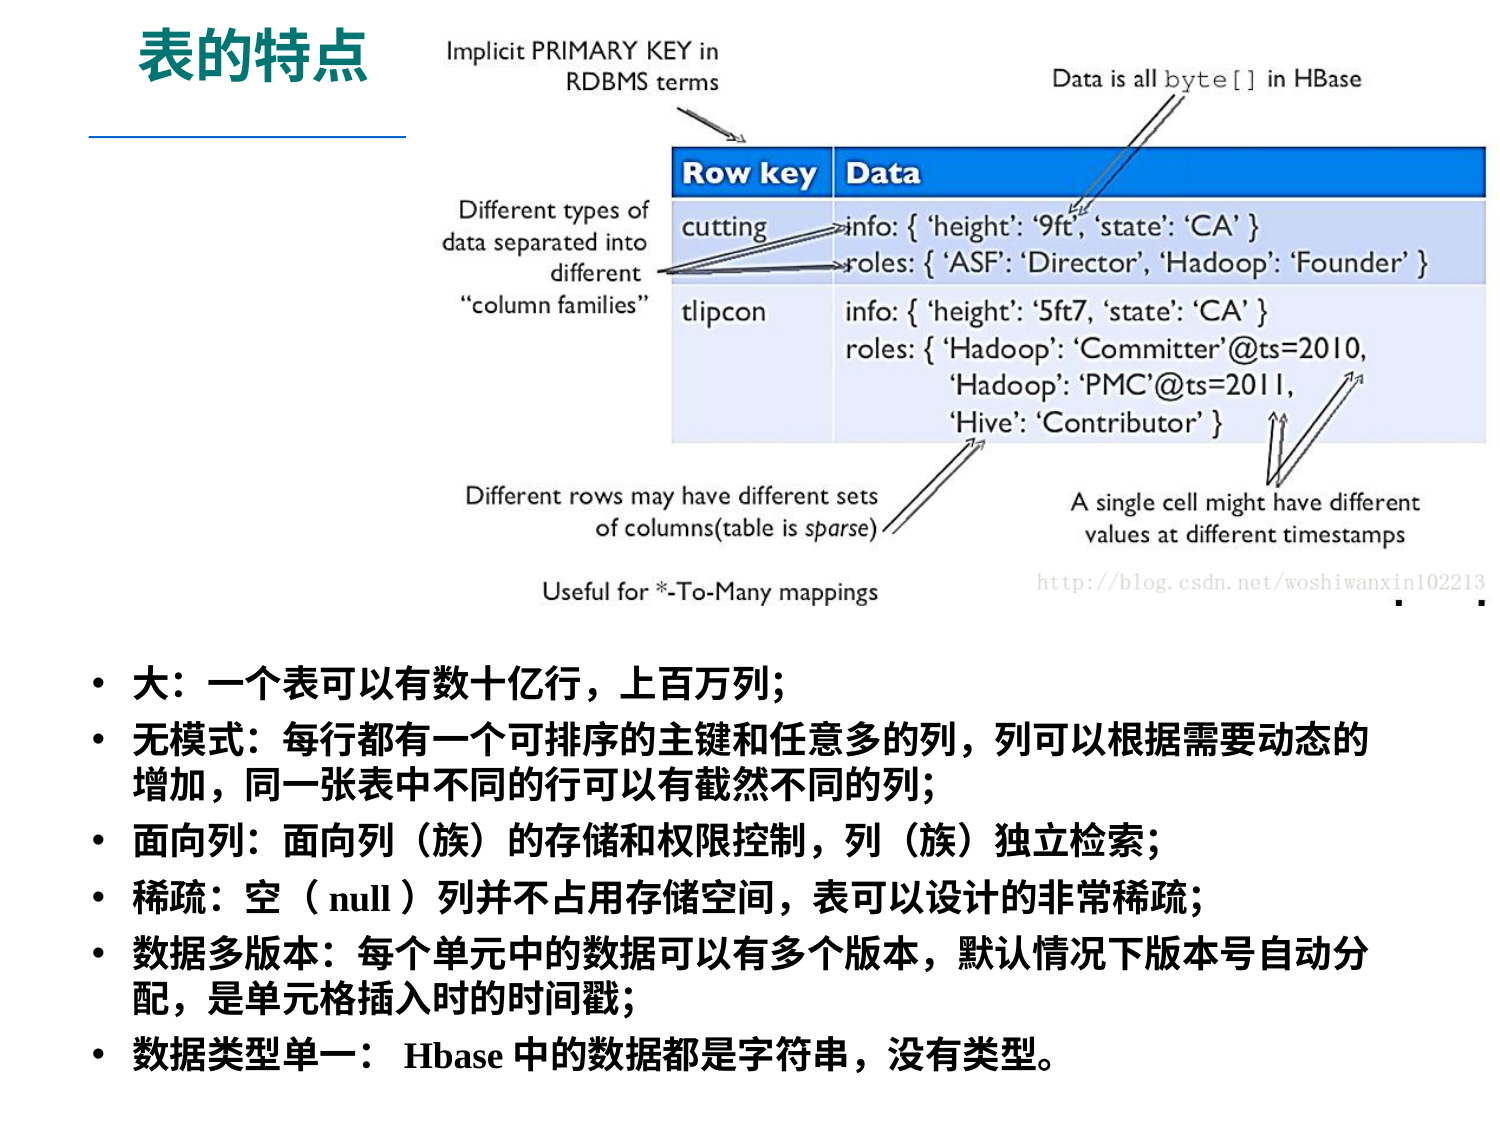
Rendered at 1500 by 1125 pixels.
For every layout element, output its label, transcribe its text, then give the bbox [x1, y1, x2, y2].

picture [406, 30, 1500, 606]
list 大：一个表可以有数十亿行，上百万列； 无模式：每行都有一个可排序的主键和任意多的列，列可以根据需要动态的增加，同一张表中不同的行可以有截然不同的列； 面向列：面向列（族）的存储和权限控制，列（族）独立检索； 稀疏：空（null）列并不占用存储空间，表可以设计的非常稀疏； 数据多版本：每个单元中的数据可以有多个版本，默认情况下版本号自动分配，是单元格插入时的时间戳； 数据类型单一：Hbase中的数据都是字符串，没有类型。 [76, 652, 1400, 1125]
title 表的特点 [29, 0, 479, 102]
